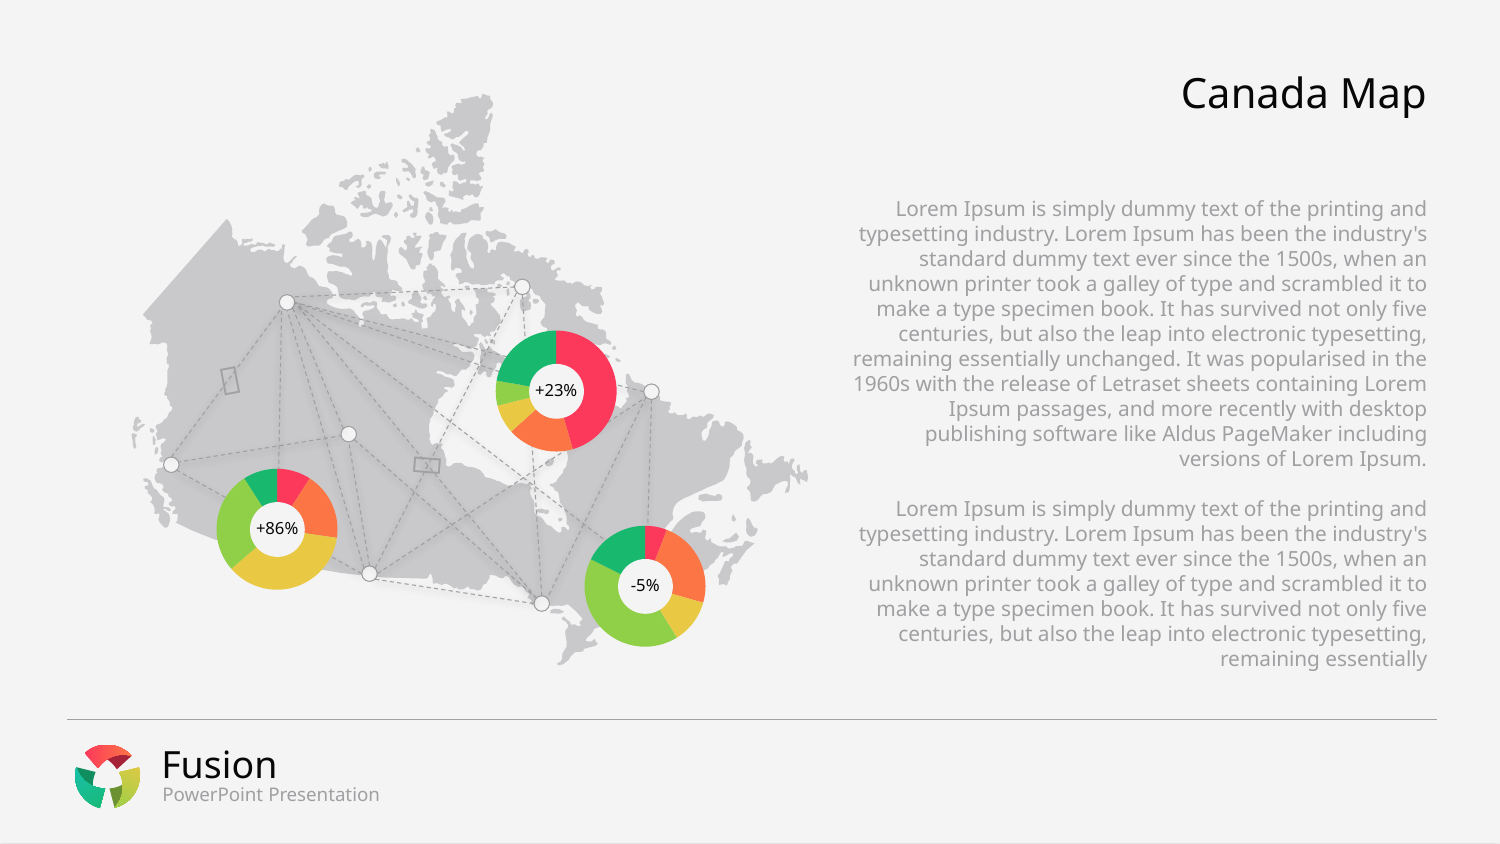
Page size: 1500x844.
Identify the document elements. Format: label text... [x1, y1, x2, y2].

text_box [163, 278, 712, 650]
text_box Lorem Ipsum is simply dummy text of the printing and typesetting industry. Lorem Ipsum has been the industry's standard dummy text ever since the 1500s, when an unknown printer took a galley of type and scrambled it to make a type specimen book. It has survived not only five centuries, but also the leap into electronic typesetting, remaining essentially unchanged. It was popularised in the 1960s with the release of Letraset sheets containing Lorem Ipsum passages, and more recently with desktop publishing software like Aldus PageMaker including versions of Lorem Ipsum. Lorem Ipsum is simply dummy text of the printing and typesetting industry. Lorem Ipsum has been the industry's standard dummy text ever since the 1500s, when an unknown printer took a galley of type and scrambled it to make a type specimen book. It has survived not only five centuries, but also the leap into electronic typesetting, remaining essentially [830, 188, 1443, 678]
title Canada Map [914, 46, 1443, 125]
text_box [131, 93, 809, 666]
